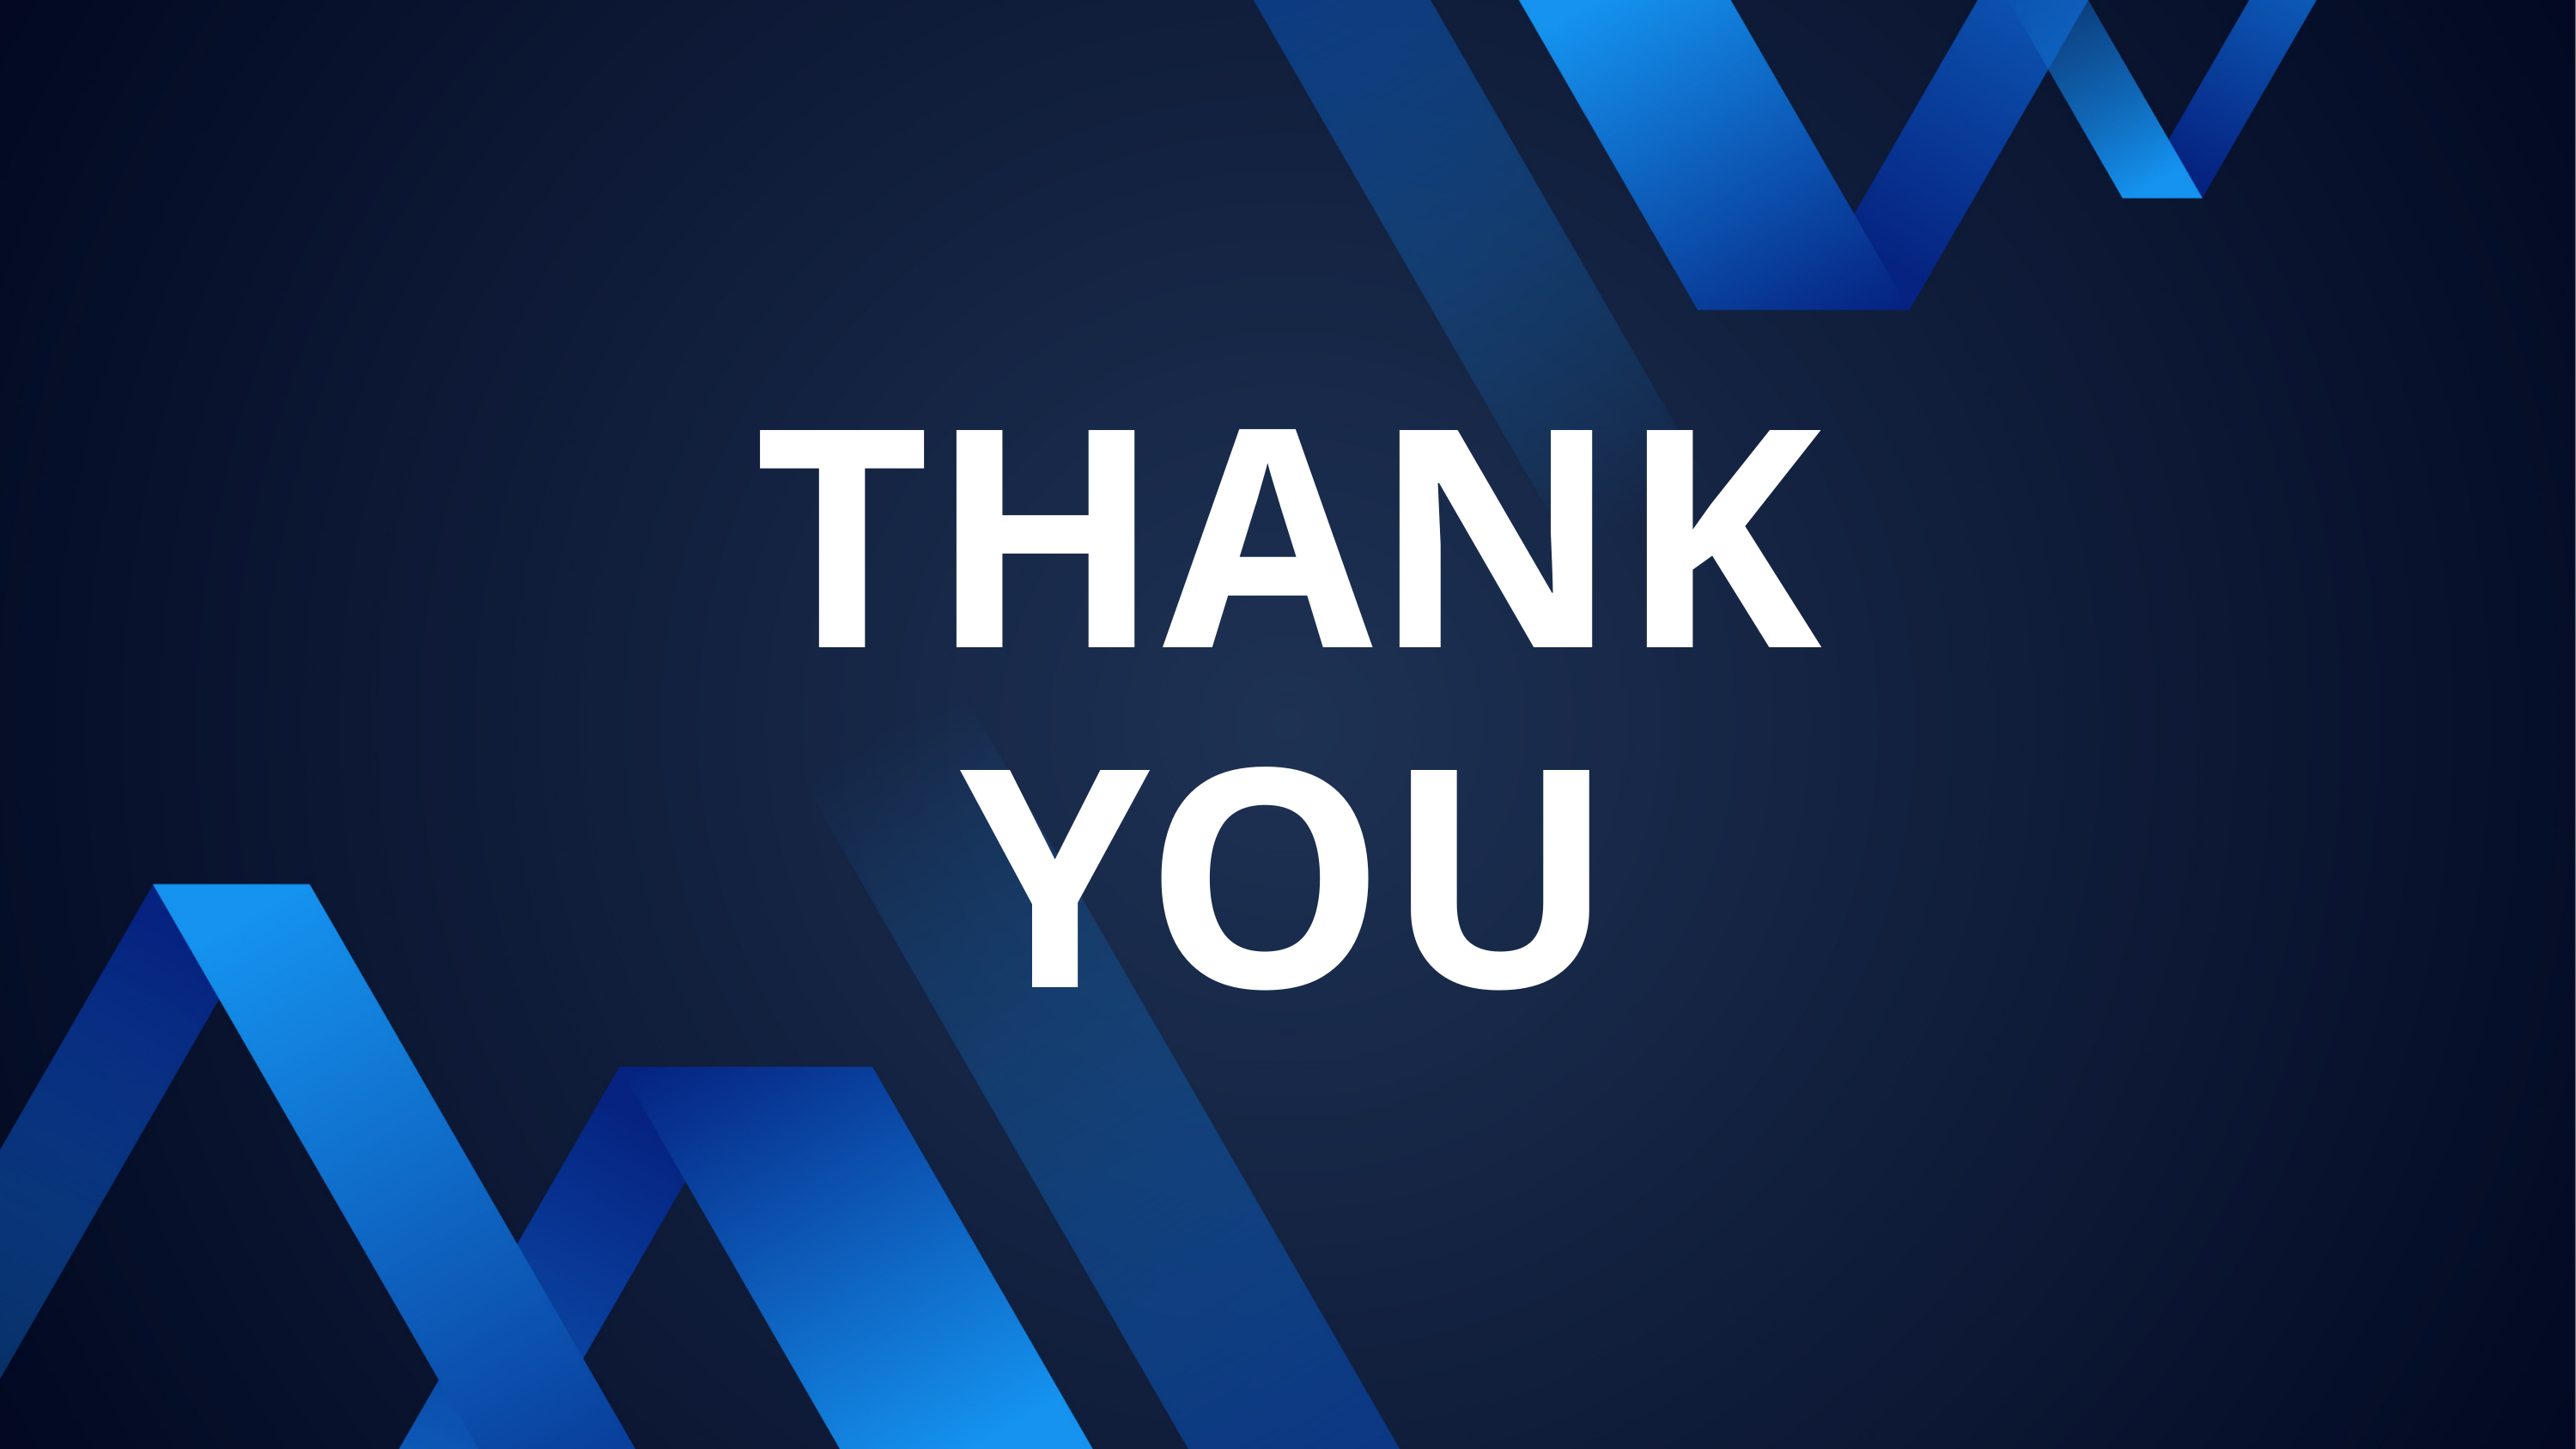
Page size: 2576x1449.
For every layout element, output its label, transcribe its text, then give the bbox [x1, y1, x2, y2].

text_box [0, 0, 2576, 1449]
text_box THANK YOU [565, 367, 2010, 1049]
